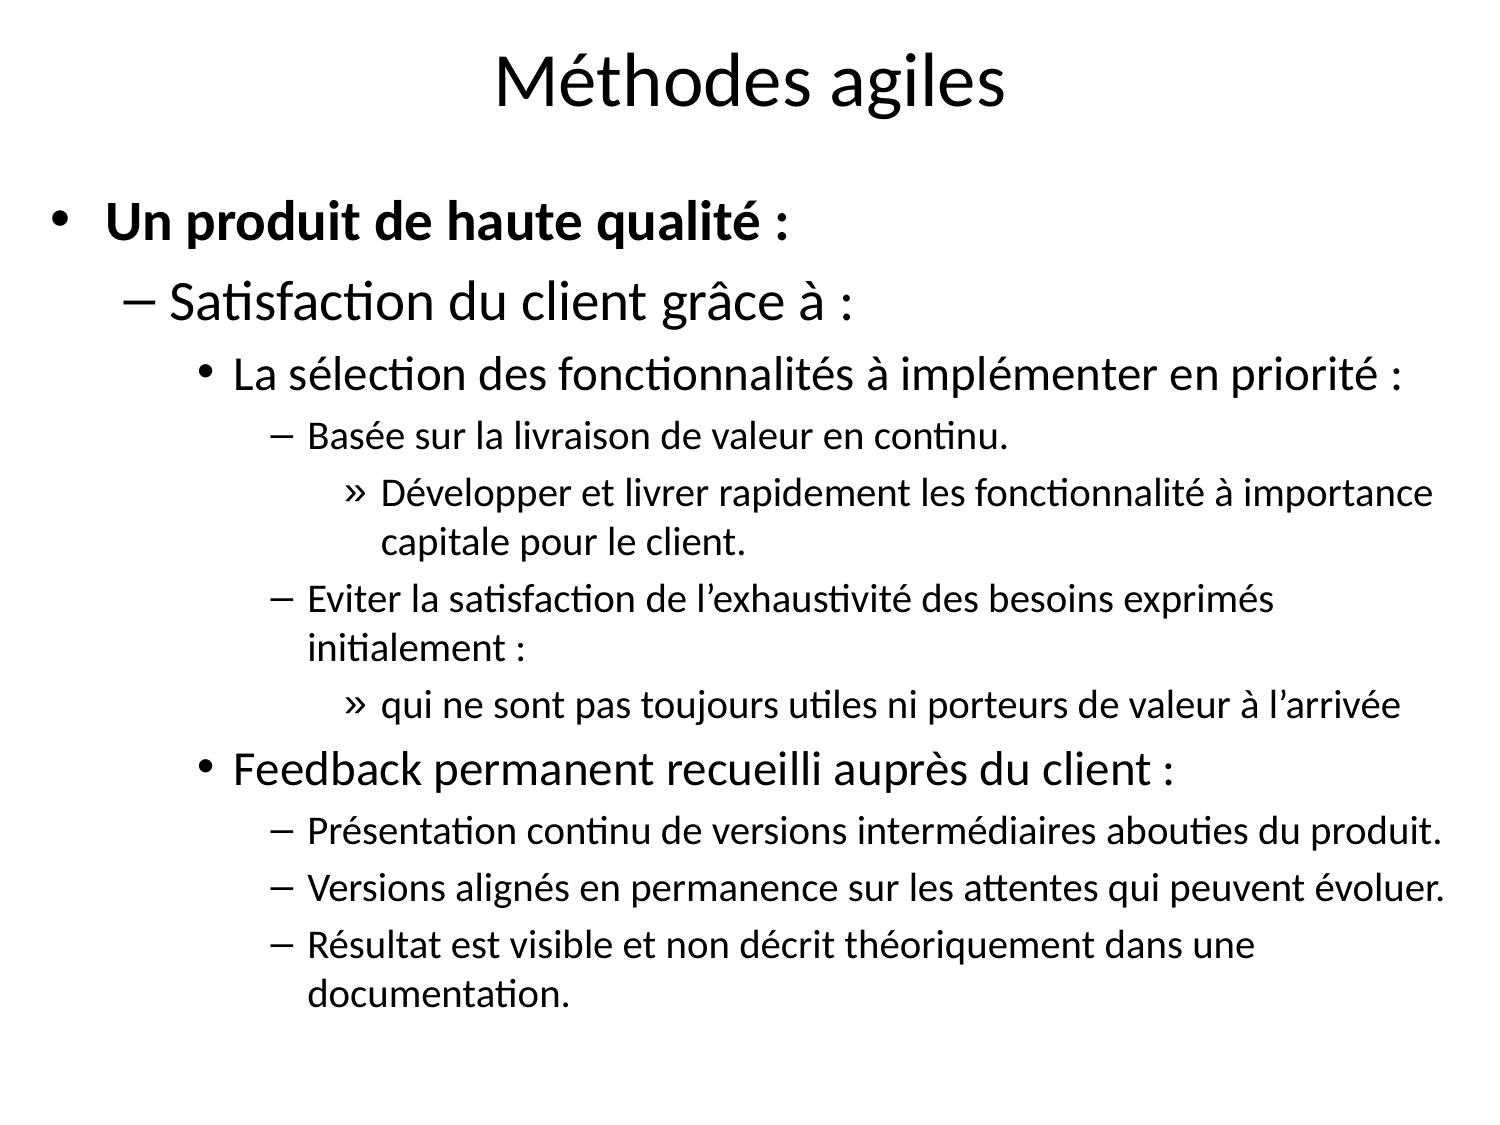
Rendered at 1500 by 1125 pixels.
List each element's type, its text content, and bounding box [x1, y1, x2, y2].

list Un produit de haute qualité : Satisfaction du client grâce à : La sélection des fonctionnalités à implémenter en priorité : Basée sur la livraison de valeur en continu. Développer et livrer rapidement les fonctionnalité à importance capitale pour le client. Eviter la satisfaction de l’exhaustivité des besoins exprimés initialement : qui ne sont pas toujours utiles ni porteurs de valeur à l’arrivée Feedback permanent recueilli auprès du client : Présentation continu de versions intermédiaires abouties du produit. Versions alignés en permanence sur les attentes qui peuvent évoluer. Résultat est visible et non décrit théoriquement dans une documentation. [35, 175, 1465, 1125]
title Méthodes agiles [35, 21, 1465, 129]
